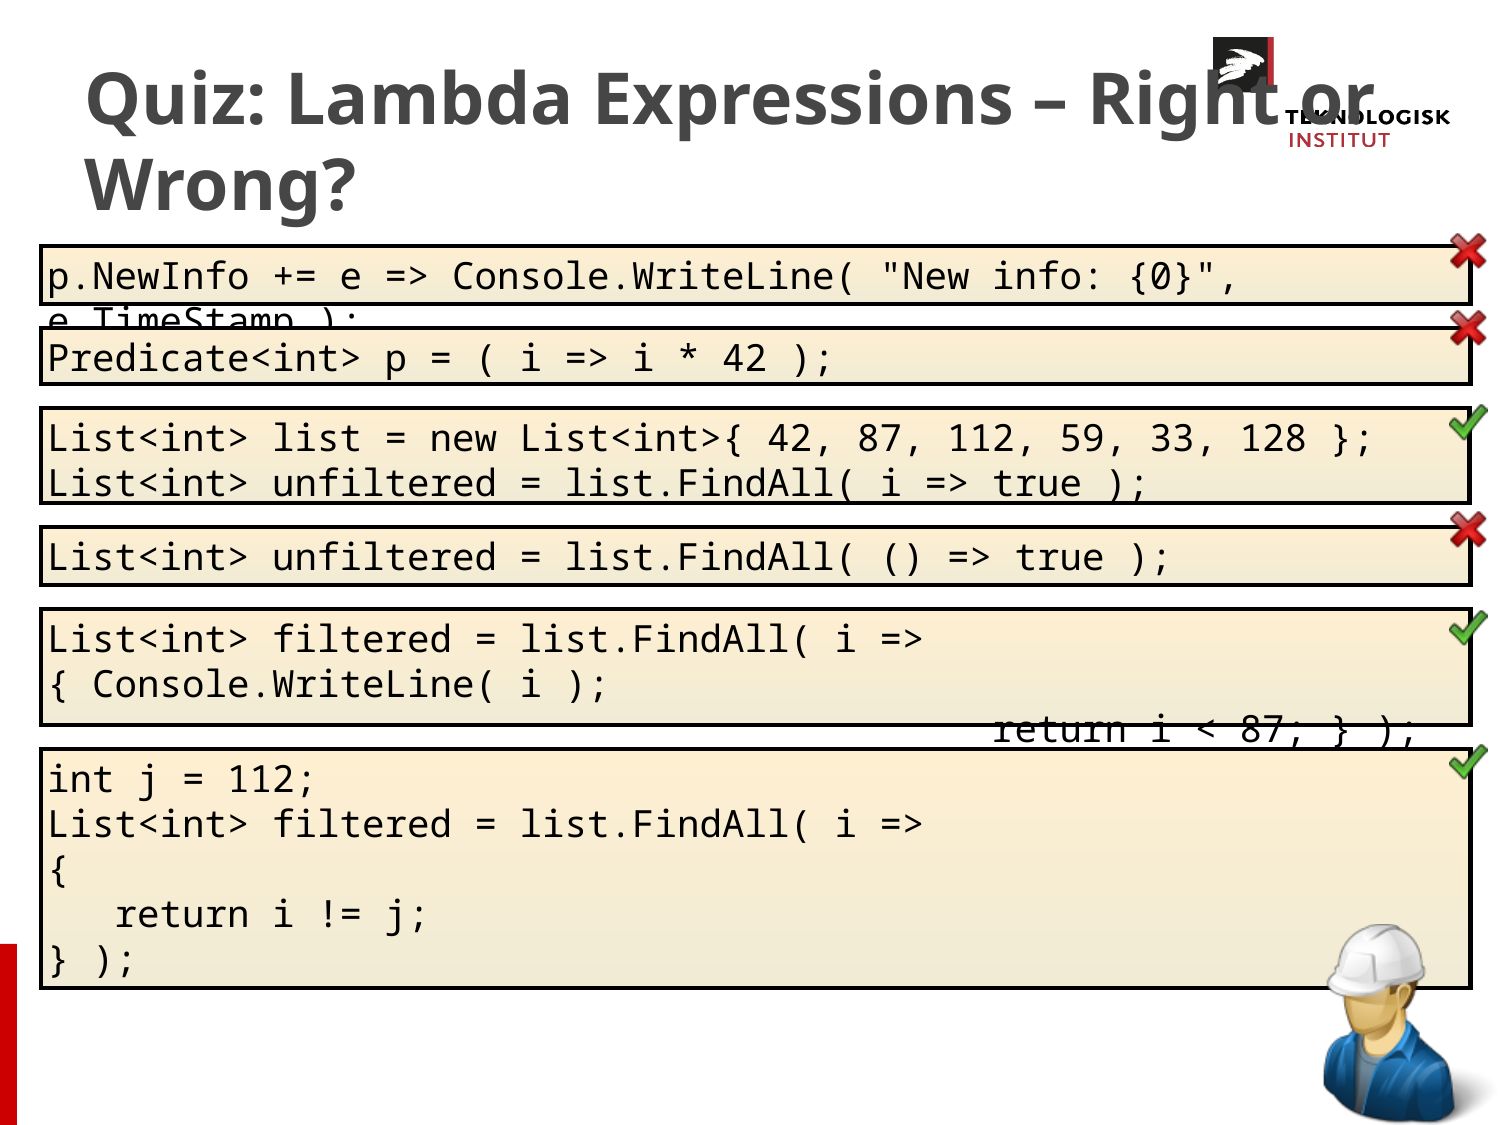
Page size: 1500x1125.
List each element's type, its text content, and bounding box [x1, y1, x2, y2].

picture [1449, 608, 1488, 647]
picture [1449, 232, 1488, 271]
picture [1449, 309, 1488, 348]
title Quiz: Lambda Expressions – Right or Wrong? [70, 45, 1425, 233]
text_box List<int> filtered = list.FindAll( i => { Console.WriteLine( i ); return i < 87; } ); [41, 609, 1471, 726]
picture [1213, 37, 1450, 147]
text_box Predicate<int> p = ( i => i * 42 ); [41, 328, 1471, 384]
picture [1449, 743, 1488, 781]
text_box List<int> list = new List<int>{ 42, 87, 112, 59, 33, 128 }; List<int> unfiltered = list.FindAll( i => true ); [41, 407, 1470, 504]
picture [1449, 403, 1488, 442]
text_box List<int> unfiltered = list.FindAll( () => true ); [41, 526, 1471, 586]
picture [1299, 924, 1500, 1125]
text_box p.NewInfo += e => Console.WriteLine( "New info: {0}", e.TimeStamp ); [41, 245, 1471, 305]
text_box int j = 112; List<int> filtered = list.FindAll( i => { return i != j; } ); [41, 748, 1471, 988]
picture [1449, 510, 1488, 549]
